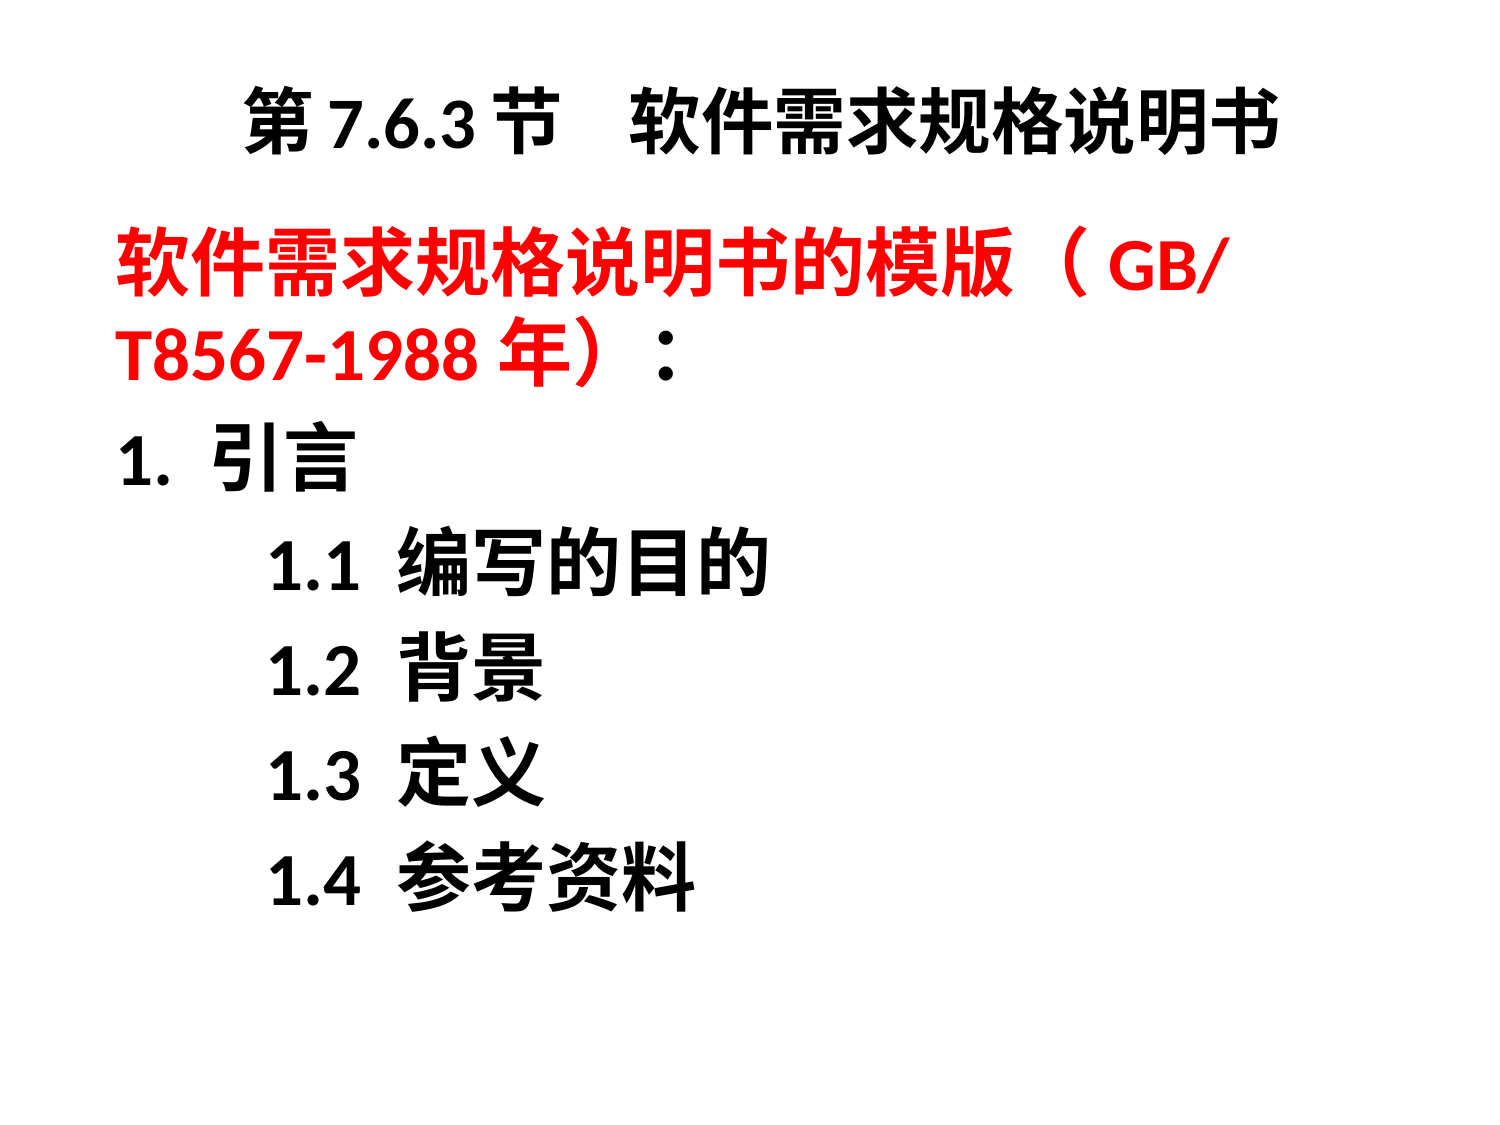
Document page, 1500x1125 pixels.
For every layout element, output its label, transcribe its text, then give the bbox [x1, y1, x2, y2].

title 第7.6.3节 软件需求规格说明书 [123, 42, 1399, 197]
subtitle 软件需求规格说明书的模版（GB/T8567-1988年）： 1. 引言 1.1 编写的目的 1.2 背景 1.3 定义 1.4 参考资料 [100, 208, 1400, 1024]
